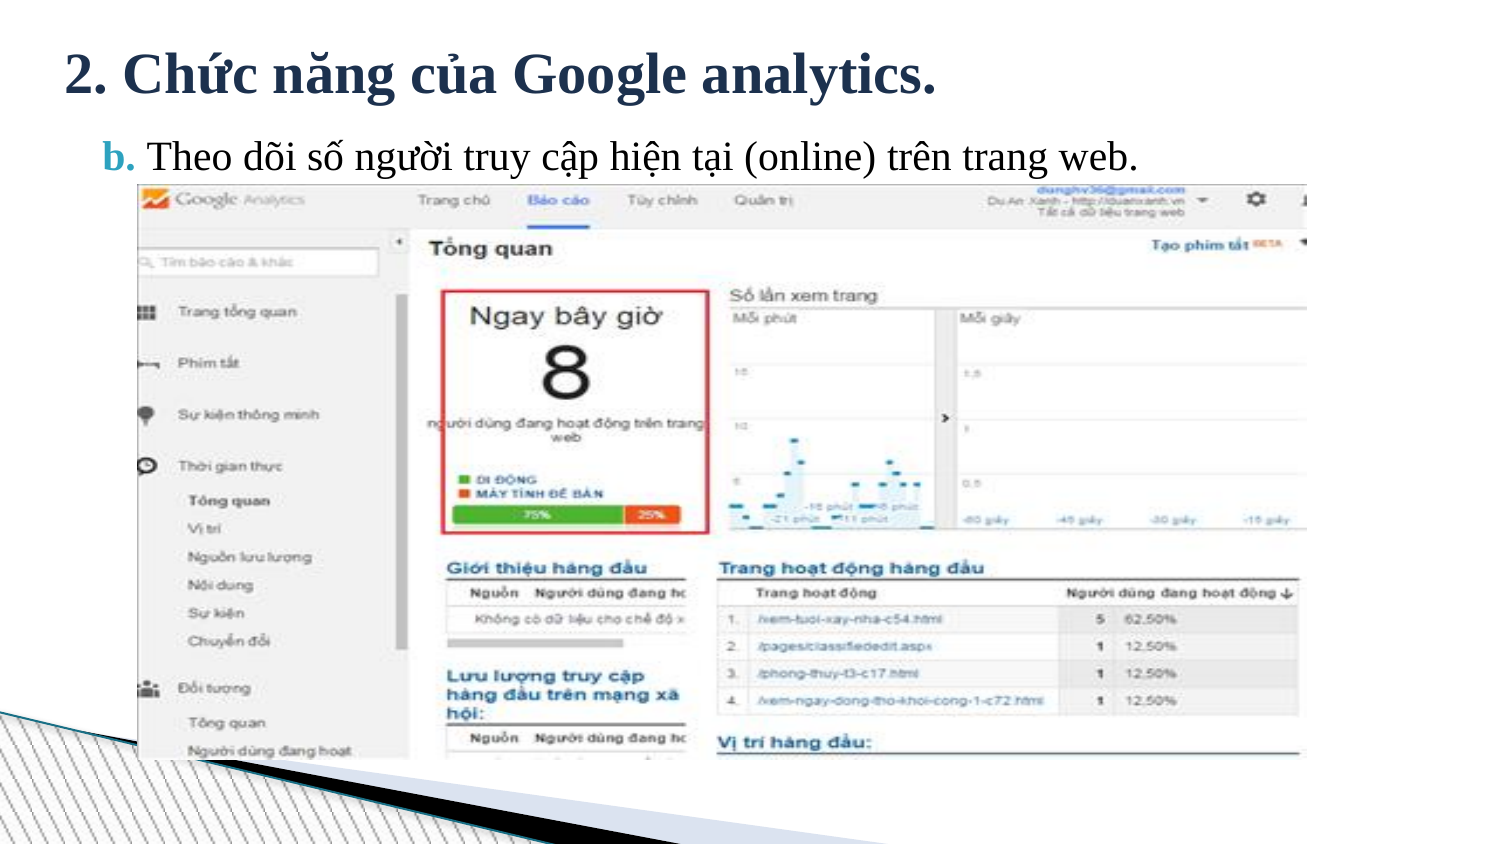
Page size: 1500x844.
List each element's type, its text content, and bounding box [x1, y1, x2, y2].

picture [0, 184, 1307, 844]
text_box b. Theo dõi số người truy cập hiện tại (online) trên trang web. [87, 122, 1425, 679]
text_box 2. Chức năng của Google analytics. [49, 18, 1450, 122]
